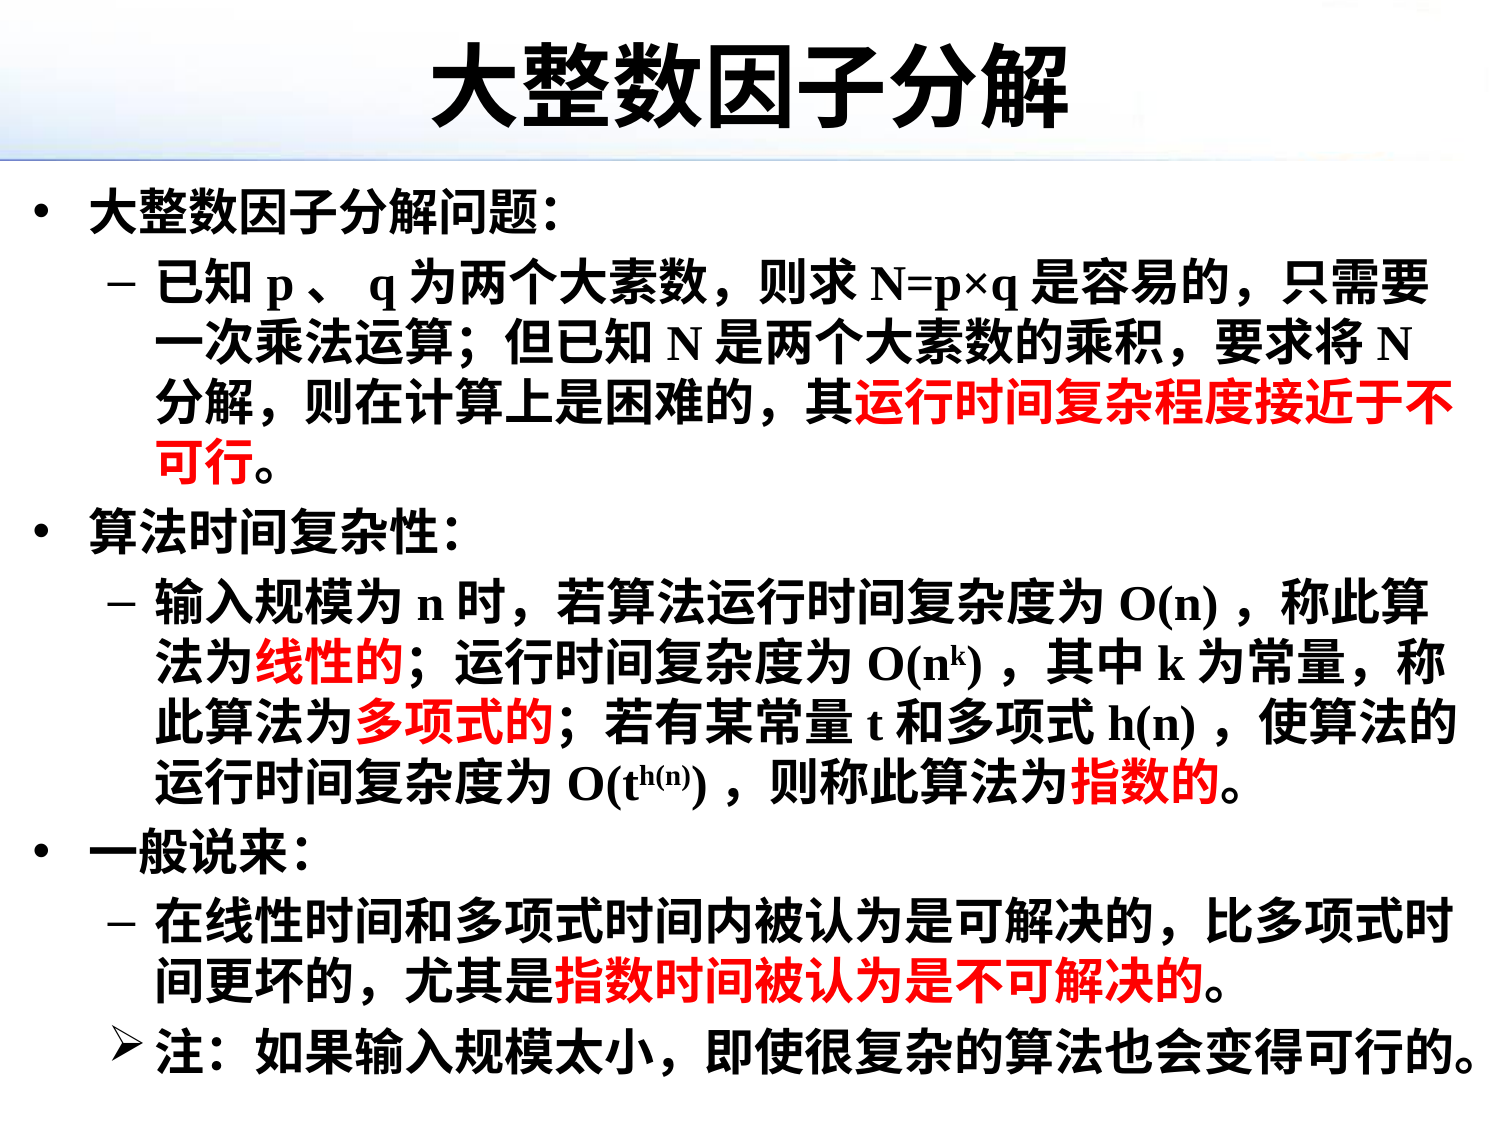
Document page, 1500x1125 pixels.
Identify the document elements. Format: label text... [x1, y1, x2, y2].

picture [0, 0, 1500, 161]
title 大整数因子分解 [75, 19, 1425, 149]
list 大整数因子分解问题： 已知p、q为两个大素数，则求N=p×q是容易的，只需要一次乘法运算；但已知N是两个大素数的乘积，要求将N分解，则在计算上是困难的，其运行时间复杂程度接近于不可行。 算法时间复杂性： 输入规模为n时，若算法运行时间复杂度为O(n)，称此算法为线性的；运行时间复杂度为O(nk)，其中k为常量，称此算法为多项式的；若有某常量t和多项式h(n)，使算法的运行时间复杂度为O(th(n))，则称此算法为指数的。 一般说来： 在线性时间和多项式时间内被认为是可解决的，比多项式时间更坏的，尤其是指数时间被认为是不可解决的。 注：如果输入规模太小，即使很复杂的算法也会变得可行的。 [17, 172, 1489, 1083]
